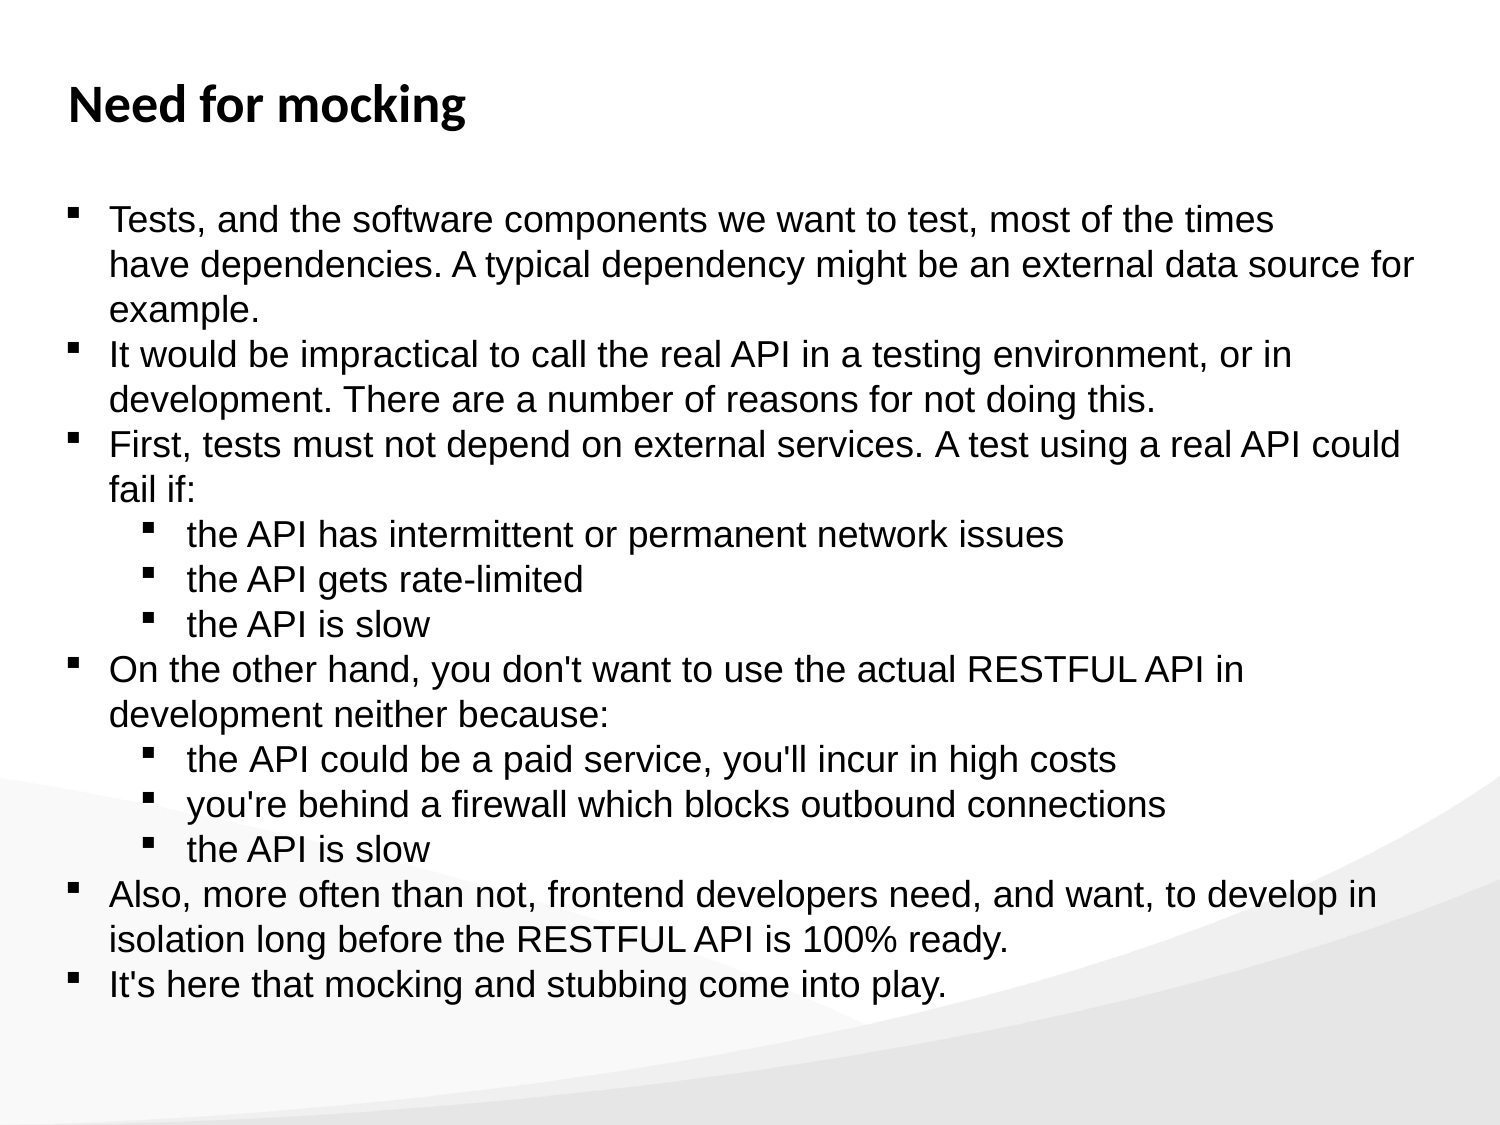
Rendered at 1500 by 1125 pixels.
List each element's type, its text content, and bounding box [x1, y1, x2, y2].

text_box Need for mocking [53, 7, 1328, 187]
text_box Tests, and the software components we want to test, most of the times have dependencies. A typical dependency might be an external data source for example. It would be impractical to call the real API in a testing environment, or in development. There are a number of reasons for not doing this. First, tests must not depend on external services. A test using a real API could fail if: the API has intermittent or permanent network issues the API gets rate-limited the API is slow On the other hand, you don't want to use the actual RESTFUL API in development neither because: the API could be a paid service, you'll incur in high costs you're behind a firewall which blocks outbound connections the API is slow Also, more often than not, frontend developers need, and want, to develop in isolation long before the RESTFUL API is 100% ready. It's here that mocking and stubbing come into play. [50, 187, 1438, 1058]
picture [0, 0, 1500, 1125]
